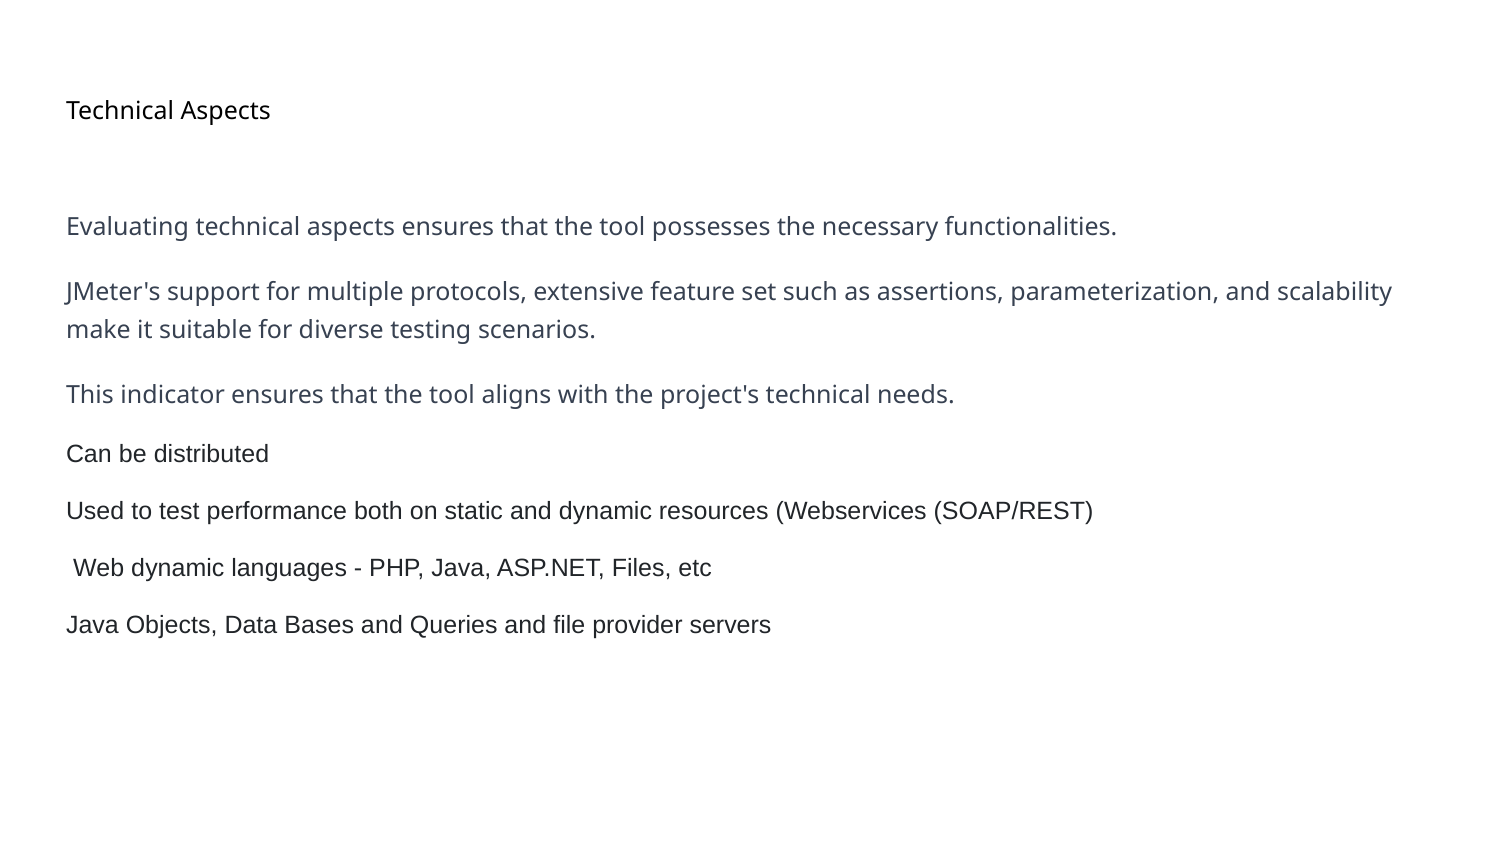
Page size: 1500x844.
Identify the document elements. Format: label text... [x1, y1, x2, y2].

title Technical Aspects [51, 72, 1449, 167]
list Evaluating technical aspects ensures that the tool possesses the necessary functionalities. JMeter's support for multiple protocols, extensive feature set such as assertions, parameterization, and scalability make it suitable for diverse testing scenarios. This indicator ensures that the tool aligns with the project's technical needs. Can be distributed Used to test performance both on static and dynamic resources (Webservices (SOAP/REST) Web dynamic languages - PHP, Java, ASP.NET, Files, etc Java Objects, Data Bases and Queries and file provider servers [51, 189, 1449, 750]
